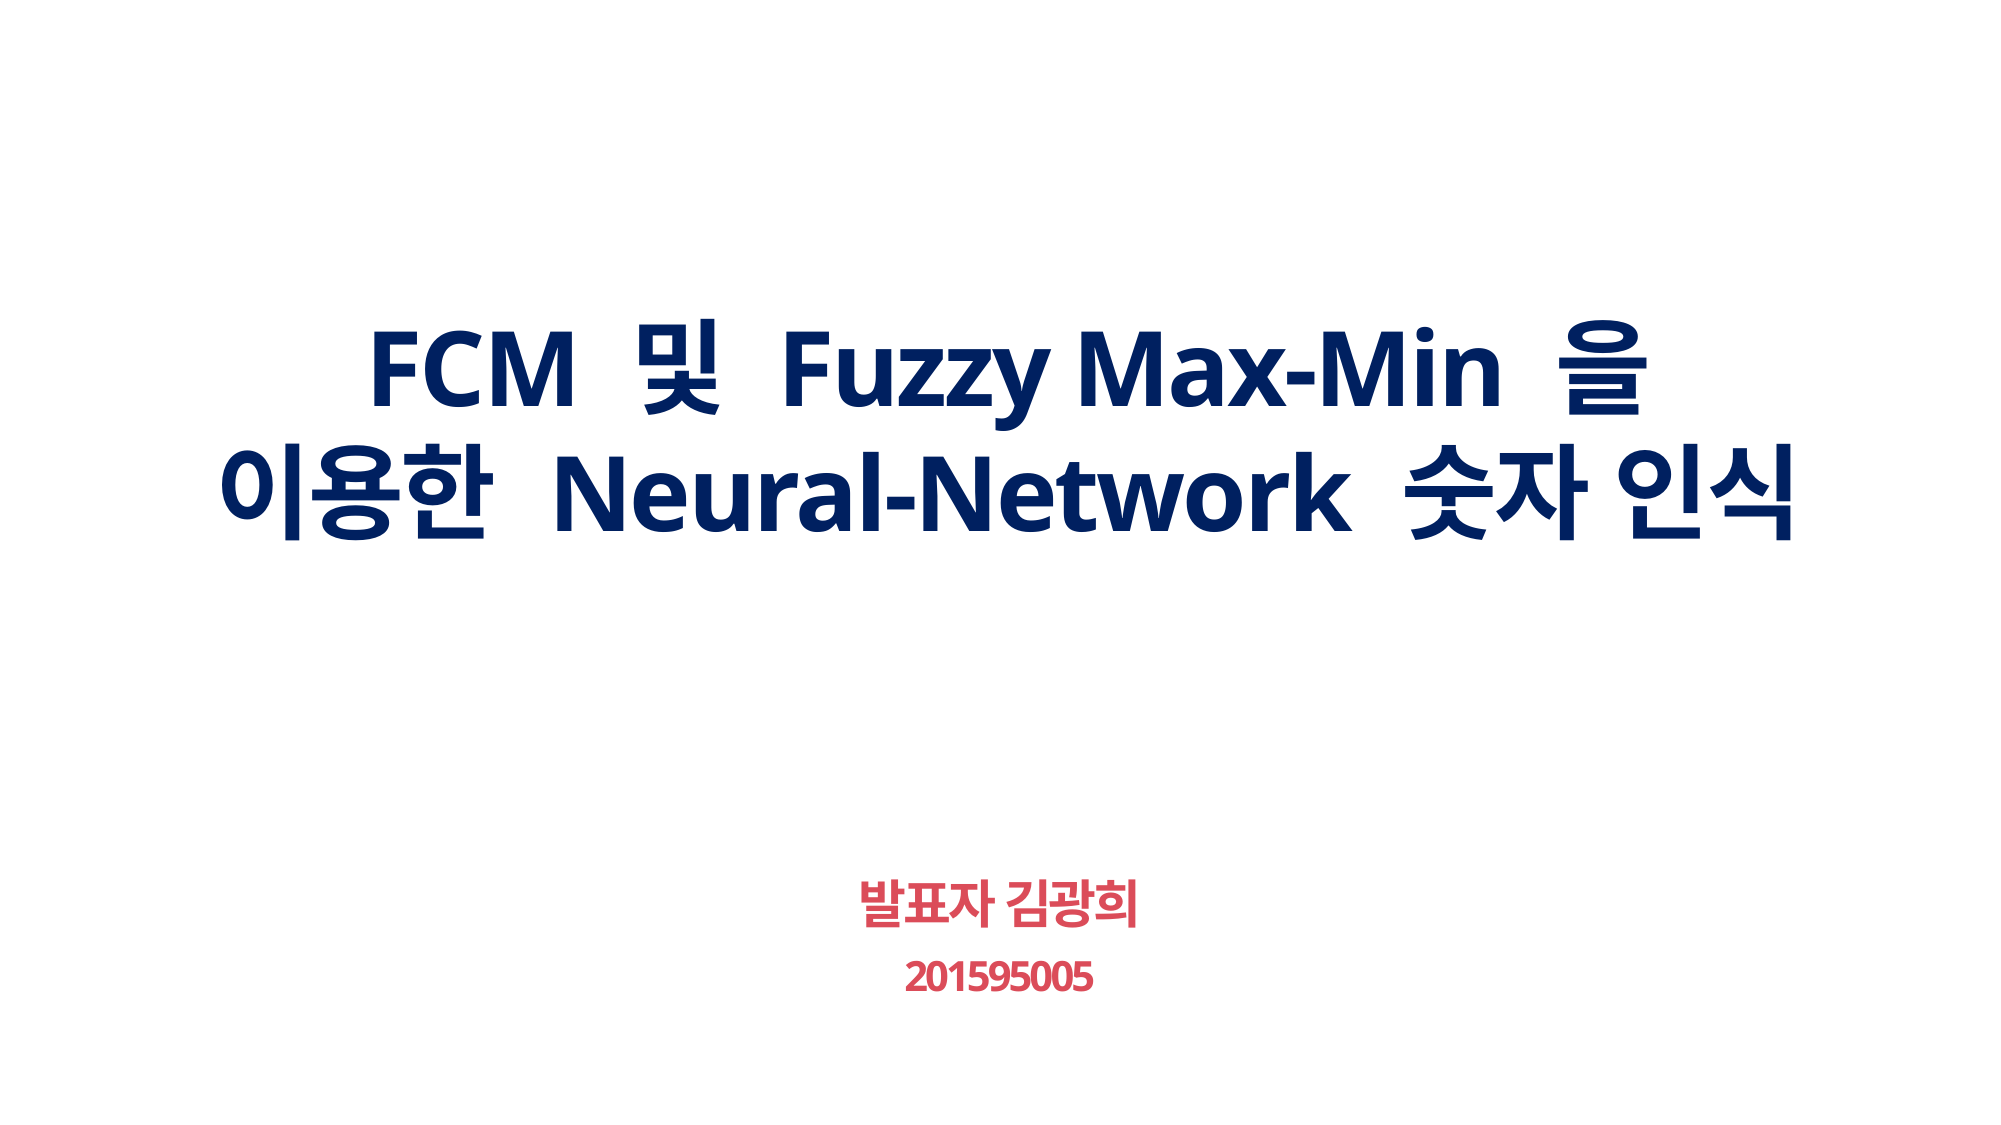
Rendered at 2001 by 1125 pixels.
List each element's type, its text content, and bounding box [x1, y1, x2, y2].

text_box FCM 및 Fuzzy Max-Min 을 이용한 Neural-Network 숫자 인식 [89, 294, 1928, 560]
text_box 발표자 김광희 [844, 864, 1156, 942]
text_box 201595005 [889, 942, 1111, 1008]
